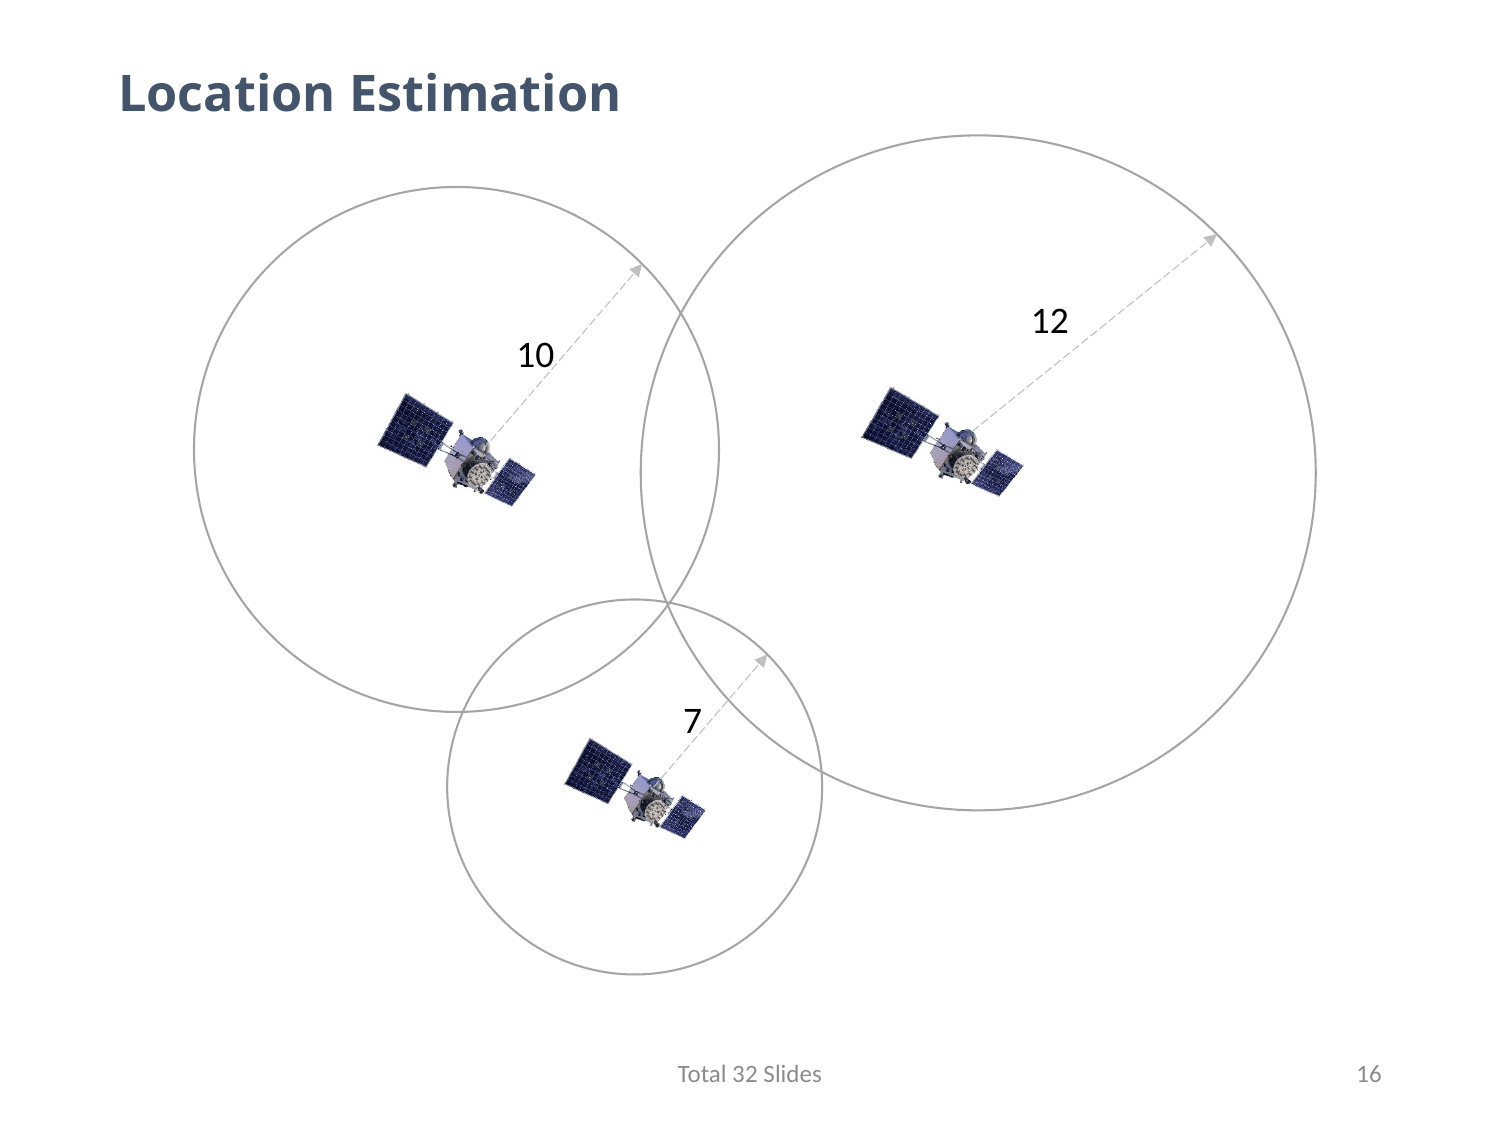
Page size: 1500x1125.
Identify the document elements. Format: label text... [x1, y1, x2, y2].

footer Total 32 Slides [496, 1042, 1004, 1103]
title Location Estimation [103, 59, 1397, 130]
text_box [447, 599, 823, 975]
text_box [640, 135, 1316, 811]
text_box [193, 186, 640, 712]
slide_number 16 [1059, 1042, 1397, 1103]
